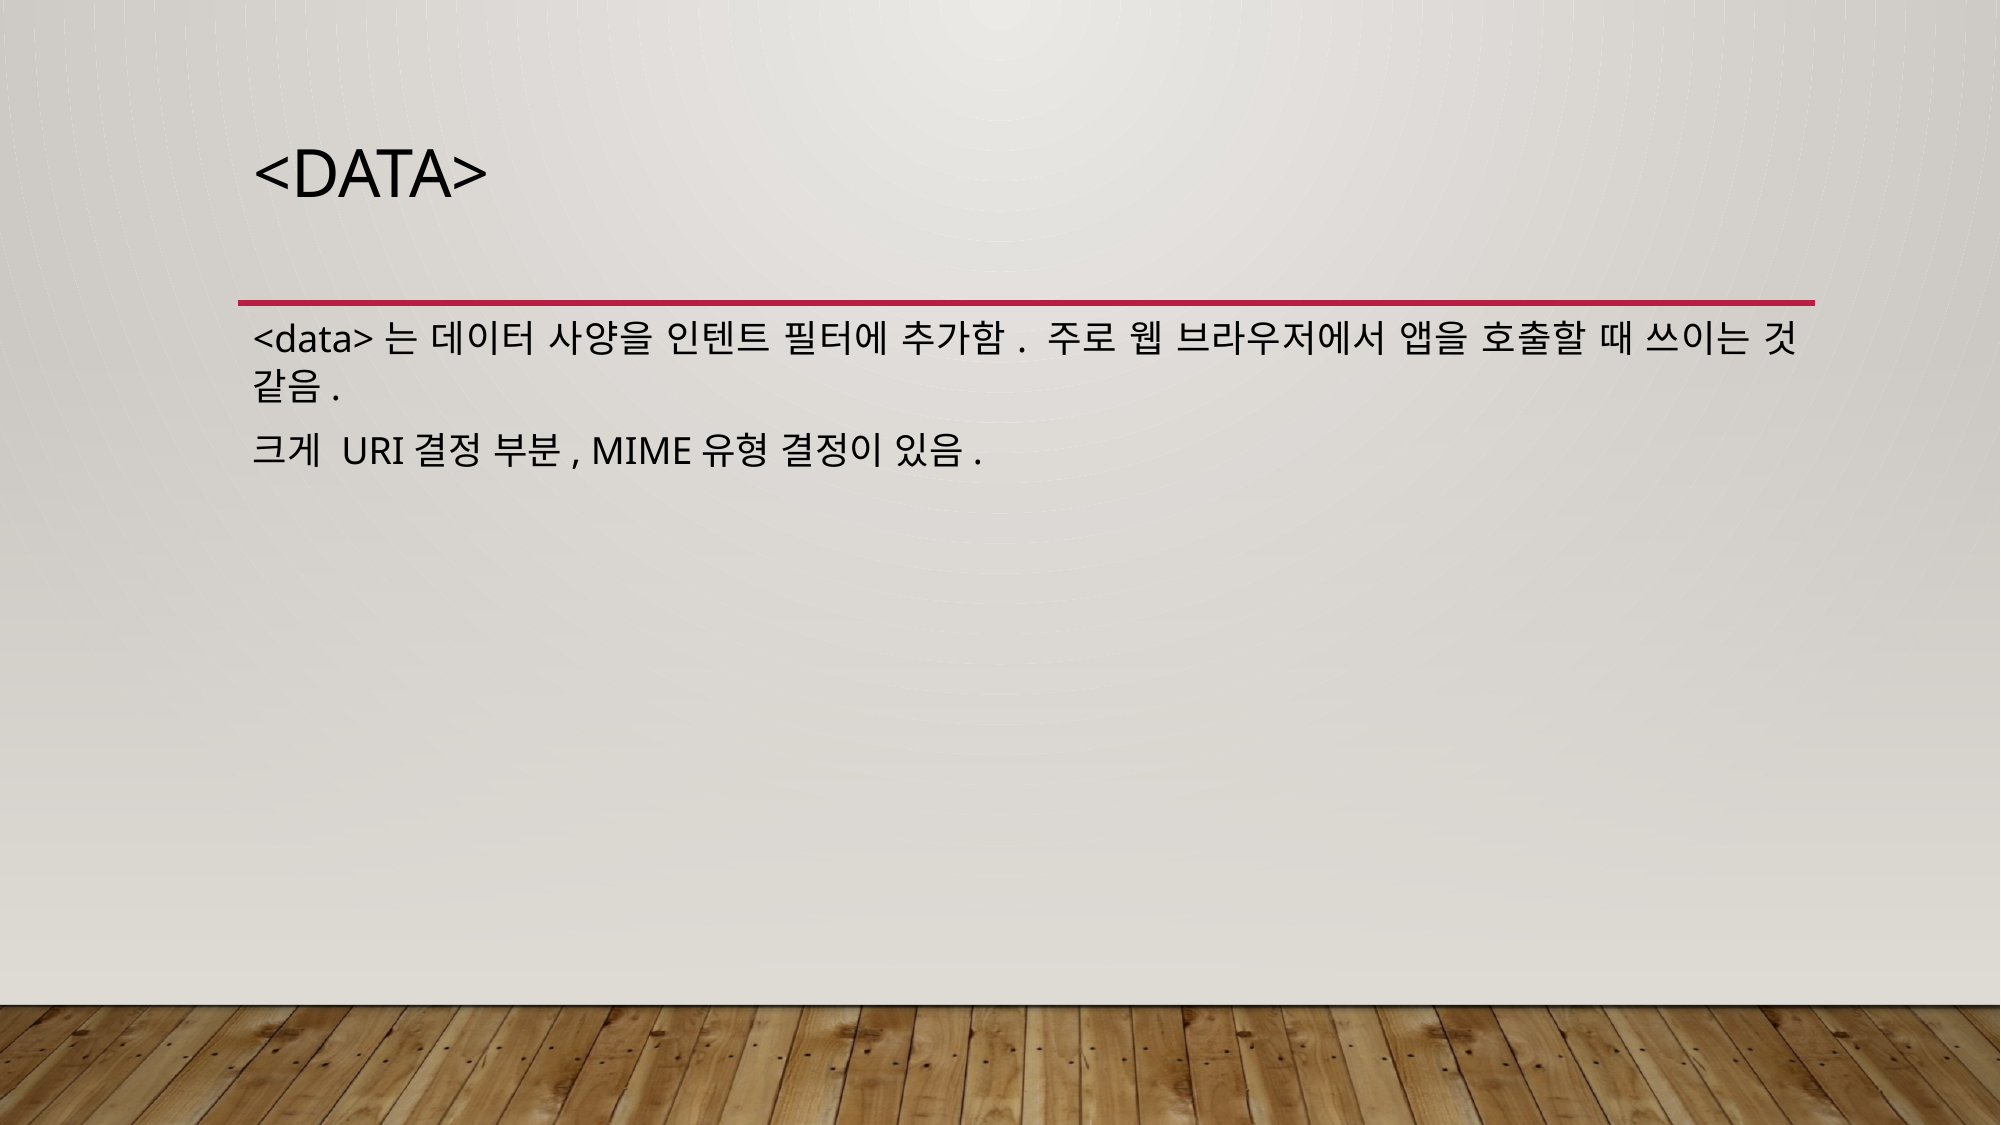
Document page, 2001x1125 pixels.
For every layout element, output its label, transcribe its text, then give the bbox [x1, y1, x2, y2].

picture [0, 1005, 2000, 1125]
text_box <data>는 데이터 사양을 인텐트 필터에 추가함. 주로 웹 브라우저에서 앱을 호출할 때 쓰이는 것 같음. 크게 URI결정 부분, MIME유형 결정이 있음. [238, 304, 1814, 545]
title <data> [238, 131, 1814, 304]
